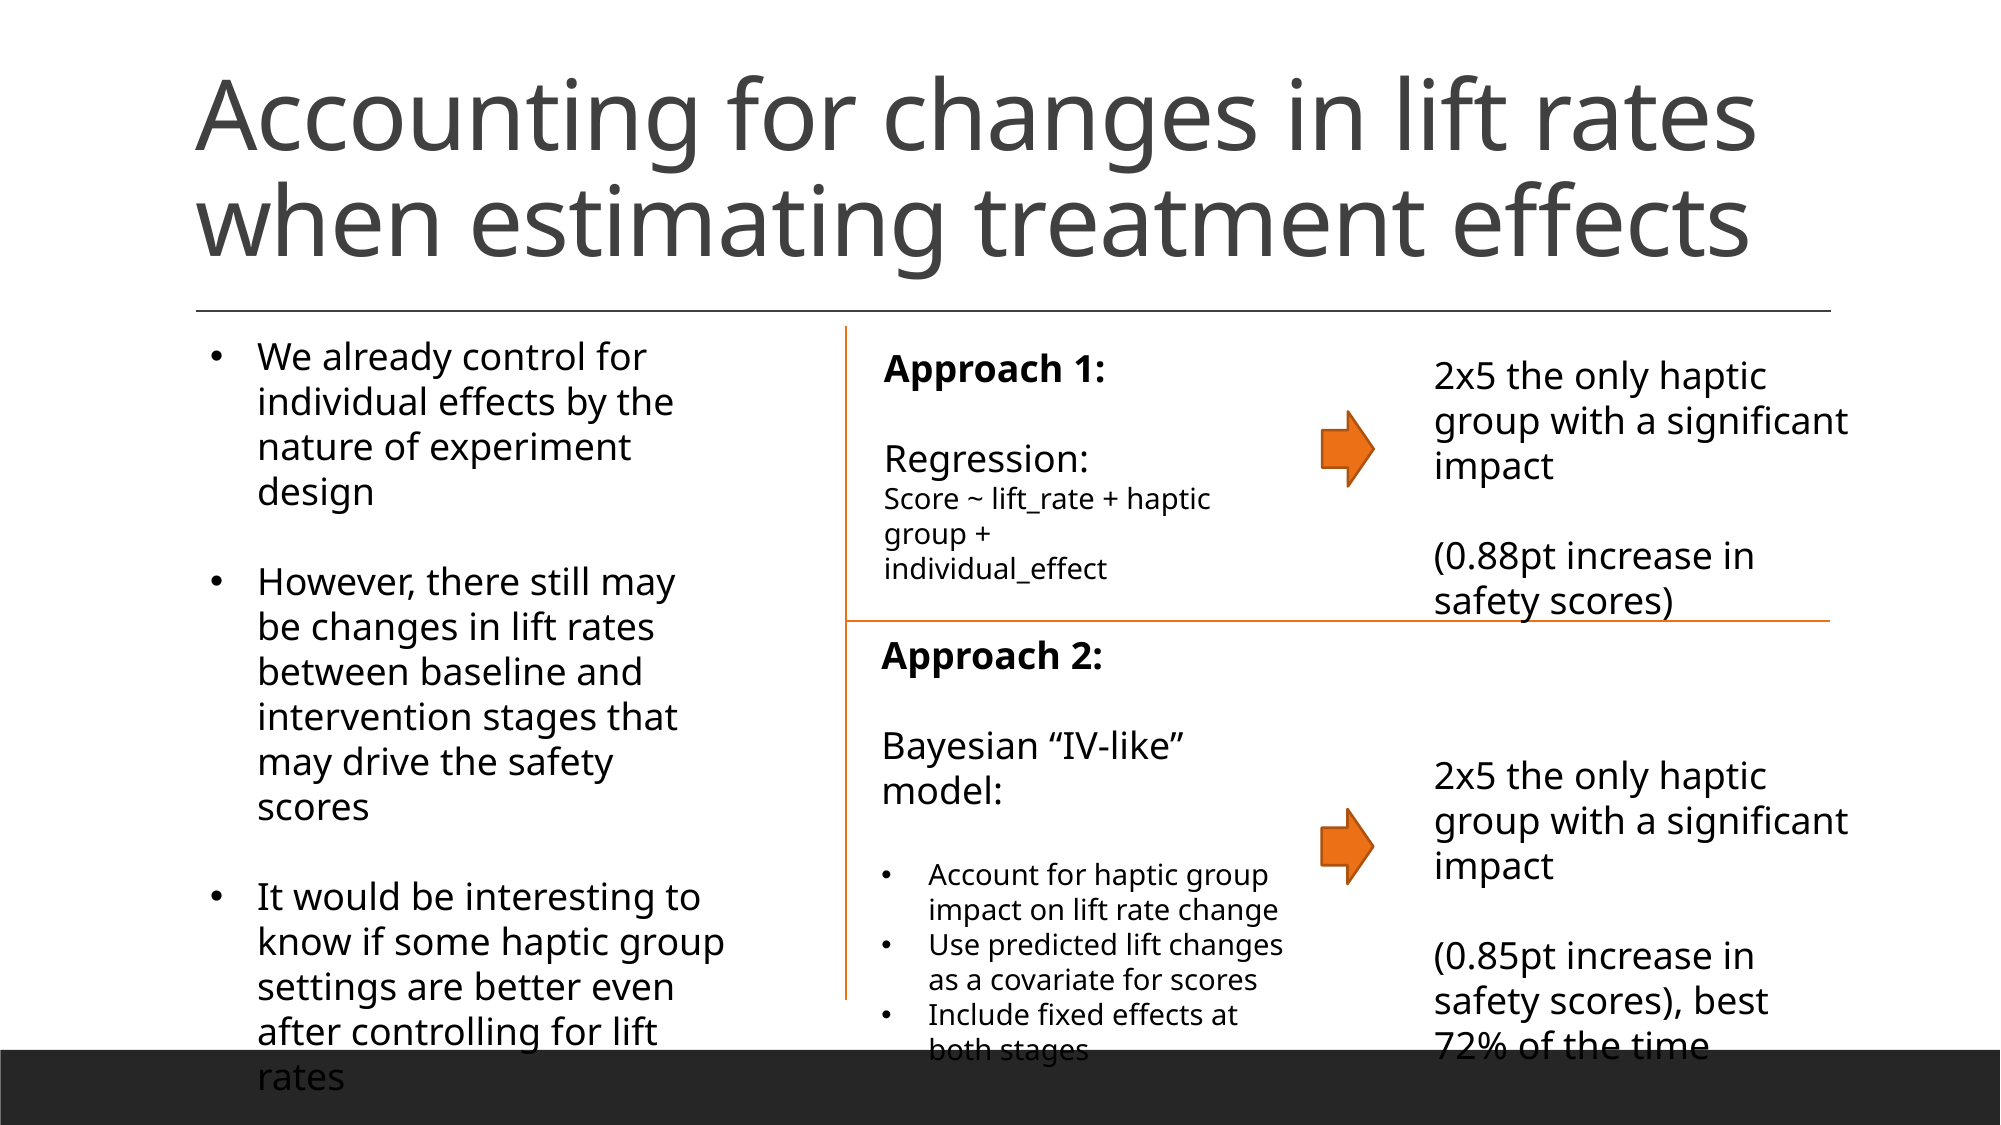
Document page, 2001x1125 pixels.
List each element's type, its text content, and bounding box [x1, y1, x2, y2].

text_box [1320, 807, 1375, 886]
text_box 2x5 the only haptic group with a significant impact (0.85pt increase in safety scores), best 72% of the time [1419, 745, 1868, 1075]
text_box 2x5 the only haptic group with a significant impact (0.88pt increase in safety scores) [1419, 344, 1868, 630]
title Accounting for changes in lift rates when estimating treatment effects [180, 47, 1830, 285]
text_box We already control for individual effects by the nature of experiment design However, there still may be changes in lift rates between baseline and intervention stages that may drive the safety scores It would be interesting to know if some haptic group settings are better even after controlling for lift rates [195, 325, 742, 1106]
text_box Approach 1: Regression: Score ~ lift_rate + haptic group + individual_effect [869, 337, 1234, 593]
text_box Approach 2: Bayesian “IV-like” model: Account for haptic group impact on lift rate change Use predicted lift changes as a covariate for scores Include fixed effects at both stages [866, 631, 1317, 1074]
text_box [1320, 410, 1375, 488]
